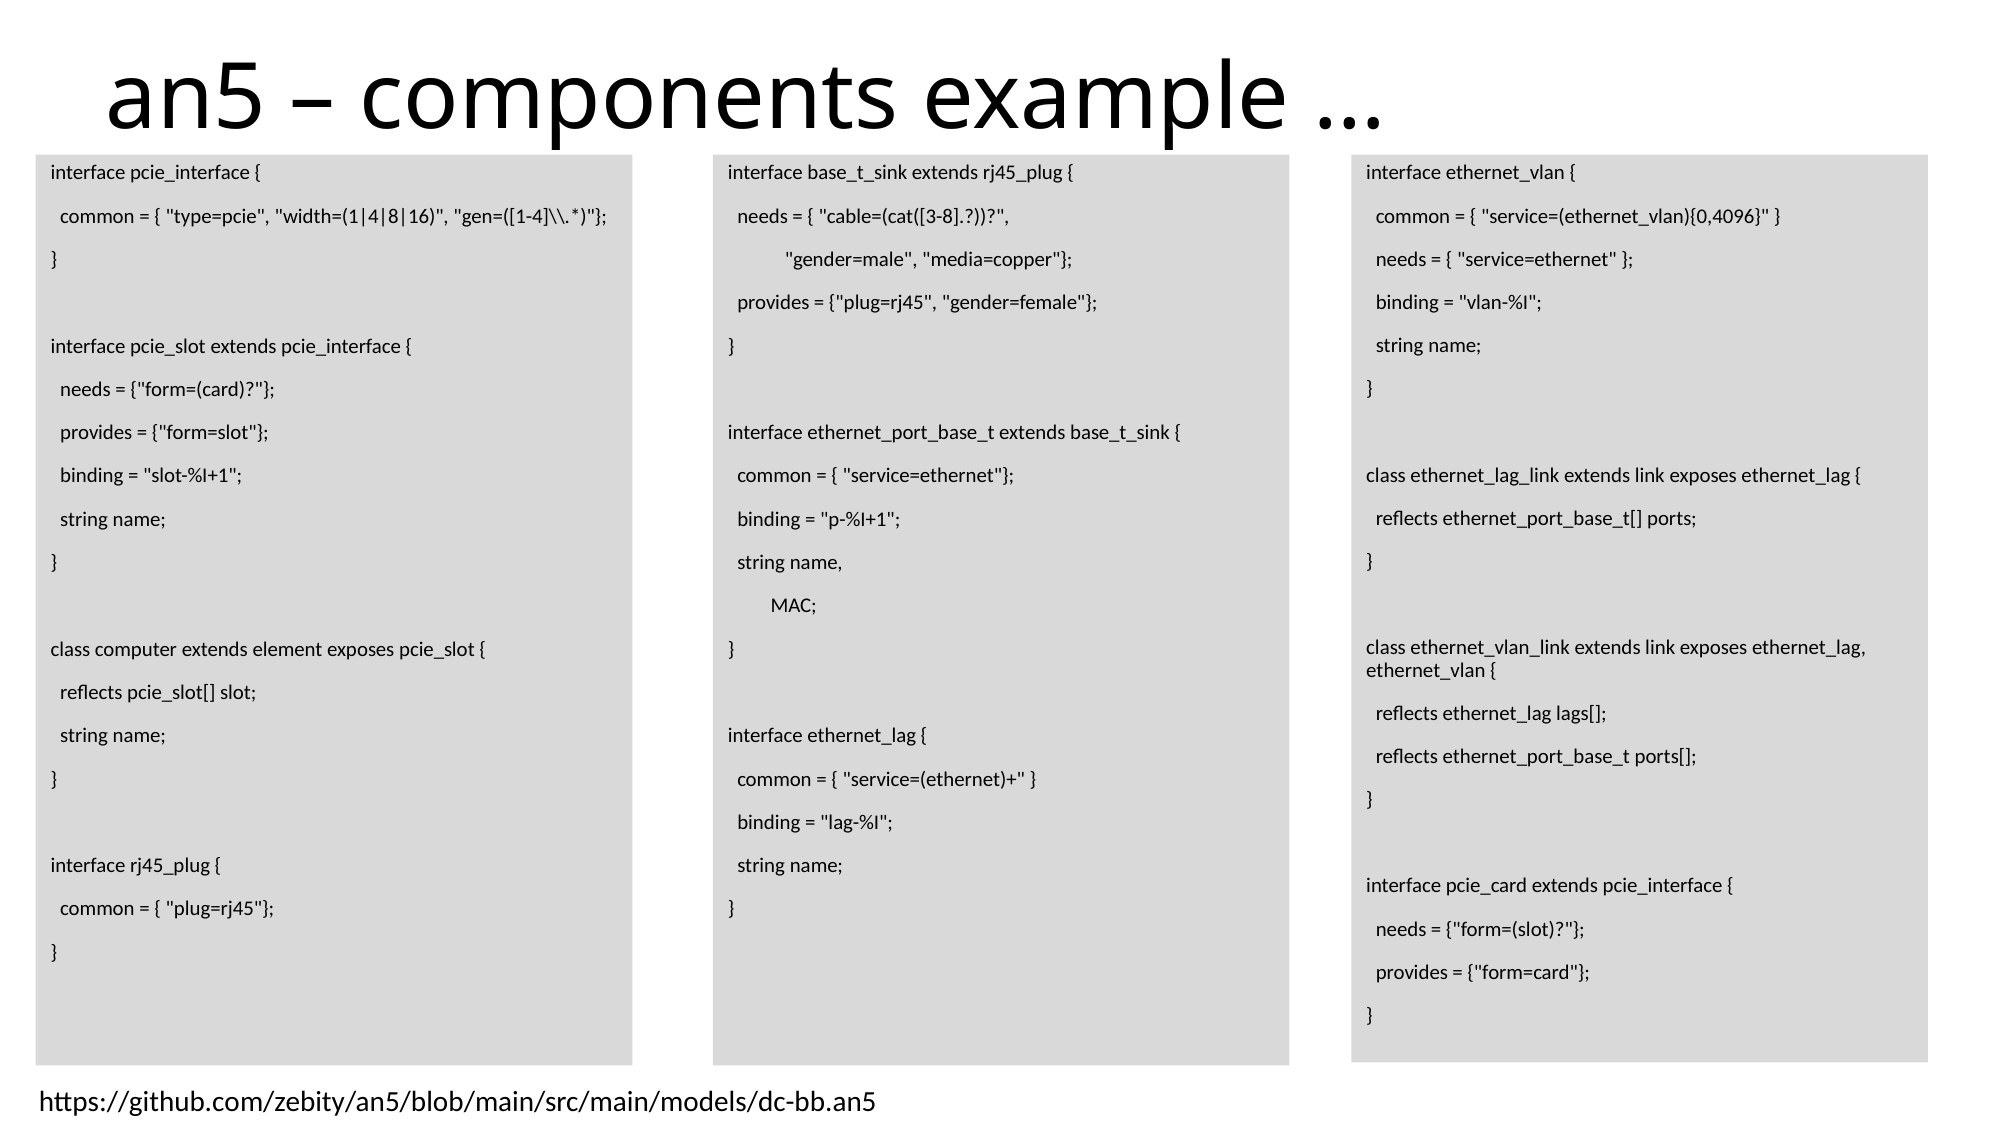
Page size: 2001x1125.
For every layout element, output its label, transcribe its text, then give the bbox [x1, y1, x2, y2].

text_box interface ethernet_vlan { common = { "service=(ethernet_vlan){0,4096}" } needs = { "service=ethernet" }; binding = "vlan-%I"; string name; } class ethernet_lag_link extends link exposes ethernet_lag { reflects ethernet_port_base_t[] ports; } class ethernet_vlan_link extends link exposes ethernet_lag, ethernet_vlan { reflects ethernet_lag lags[]; reflects ethernet_port_base_t ports[]; } interface pcie_card extends pcie_interface { needs = {"form=(slot)?"}; provides = {"form=card"}; } [1351, 154, 1928, 1063]
text_box https://github.com/zebity/an5/blob/main/src/main/models/dc-bb.an5 [24, 1074, 892, 1125]
list interface pcie_interface { common = { "type=pcie", "width=(1|4|8|16)", "gen=([1-4]\\.*)"}; } interface pcie_slot extends pcie_interface { needs = {"form=(card)?"}; provides = {"form=slot"}; binding = "slot-%I+1"; string name; } class computer extends element exposes pcie_slot { reflects pcie_slot[] slot; string name; } interface rj45_plug { common = { "plug=rj45"}; } [35, 154, 633, 1066]
title an5 – components example … [90, 0, 1816, 208]
list interface base_t_sink extends rj45_plug { needs = { "cable=(cat([3-8].?))?", "gender=male", "media=copper"}; provides = {"plug=rj45", "gender=female"}; } interface ethernet_port_base_t extends base_t_sink { common = { "service=ethernet"}; binding = "p-%I+1"; string name, MAC; } interface ethernet_lag { common = { "service=(ethernet)+" } binding = "lag-%I"; string name; } [712, 154, 1290, 1066]
